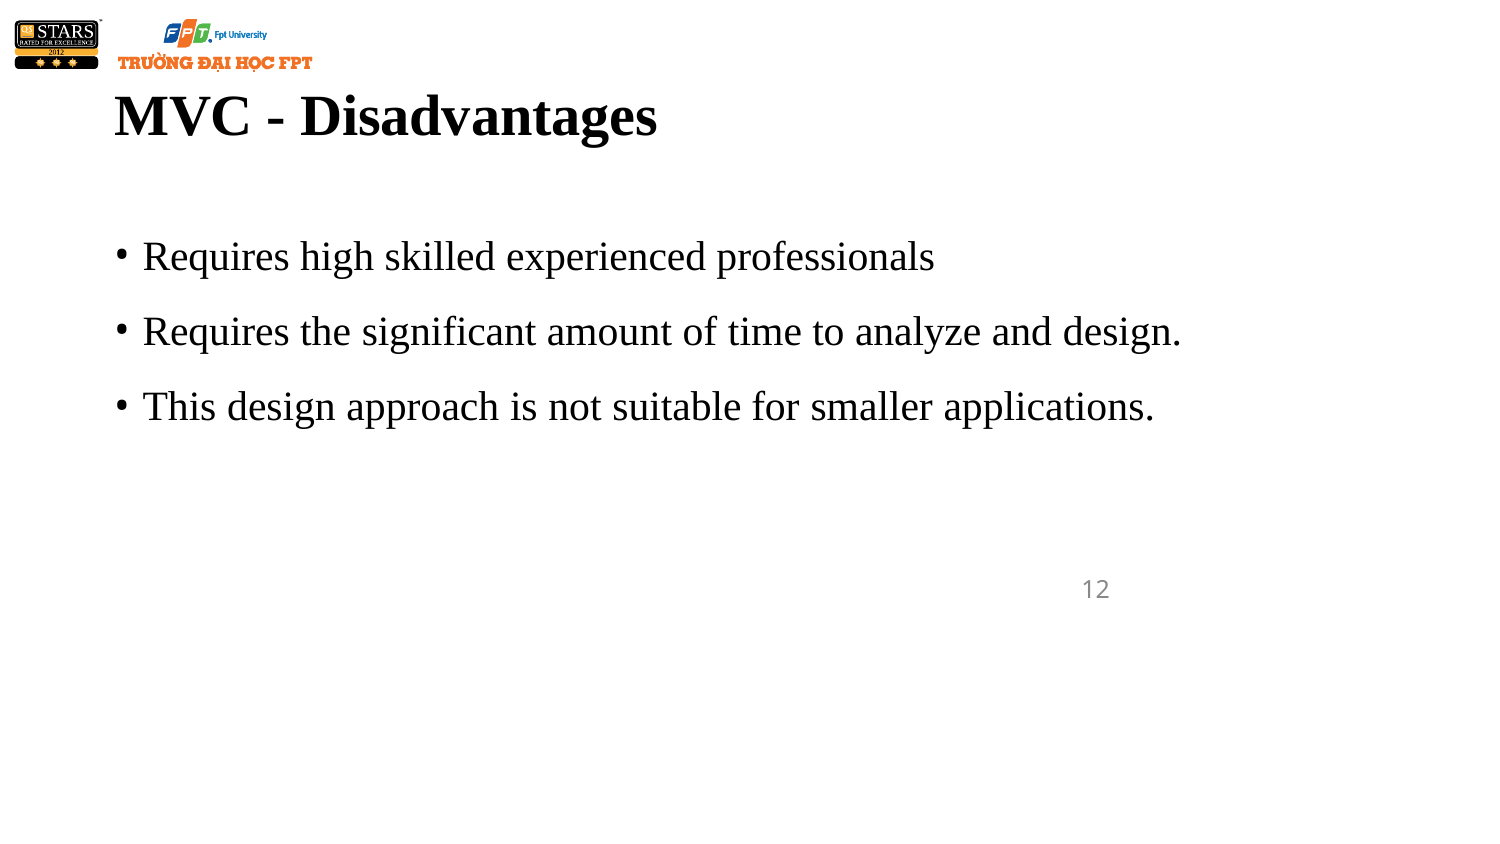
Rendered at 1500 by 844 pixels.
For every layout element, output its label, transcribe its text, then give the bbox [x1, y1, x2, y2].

title MVC - Disadvantages [112, 75, 732, 217]
slide_number 12 [1042, 429, 1110, 843]
text_box Requires high skilled experienced professionals Requires the significant amount of time to analyze and design. This design approach is not suitable for smaller applications. [112, 217, 1379, 429]
